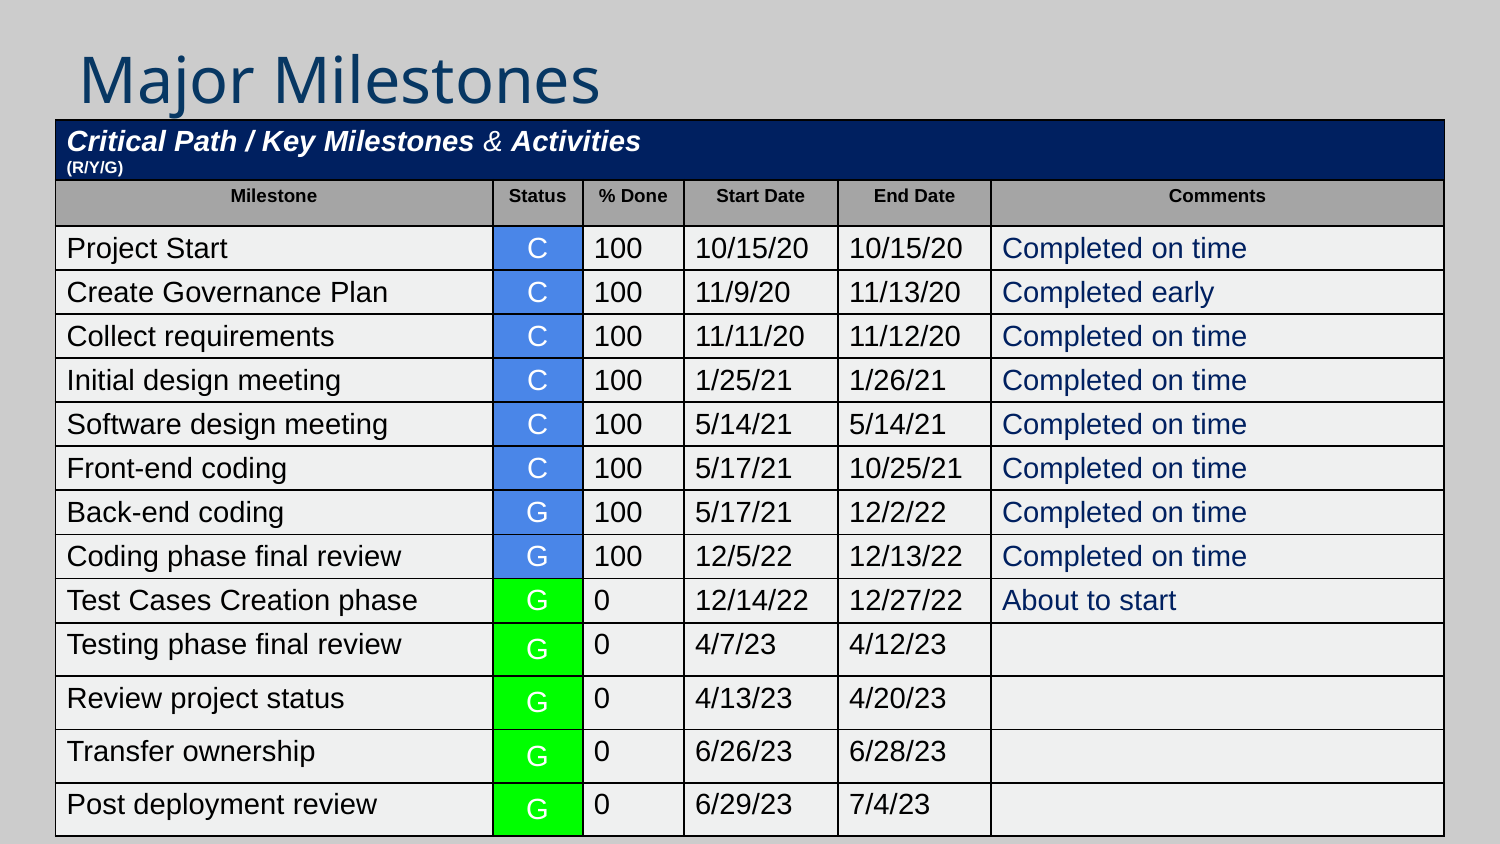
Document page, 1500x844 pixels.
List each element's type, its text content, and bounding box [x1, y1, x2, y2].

table_cell G [494, 491, 582, 534]
table_cell G [494, 730, 582, 782]
table_cell C [494, 359, 582, 401]
table_cell 4/20/23 [839, 677, 990, 729]
table_cell Completed on time [992, 227, 1443, 269]
table_cell 4/7/23 [685, 624, 837, 675]
table_cell Completed early [992, 271, 1443, 313]
table_cell 1/26/21 [839, 359, 990, 401]
table_cell 100 [584, 403, 683, 445]
title Major Milestones [69, 35, 1393, 121]
table_cell 0 [584, 579, 683, 622]
table_cell 10/15/20 [839, 227, 990, 269]
table_cell C [494, 315, 582, 357]
table_header End Date [839, 181, 990, 225]
table_cell 5/14/21 [839, 403, 990, 445]
table_header Start Date [685, 181, 837, 225]
table_cell G [494, 535, 582, 578]
table_cell Coding phase final review [56, 535, 492, 578]
table_cell Software design meeting [56, 403, 492, 445]
table_cell 1/25/21 [685, 359, 837, 401]
table_cell Project Start [56, 227, 492, 269]
table_cell [992, 784, 1443, 835]
table_cell [992, 730, 1443, 782]
table_cell C [494, 447, 582, 489]
table_cell 0 [584, 730, 683, 782]
table_cell 6/29/23 [685, 784, 837, 835]
table_cell 100 [584, 535, 683, 578]
table_cell Completed on time [992, 315, 1443, 357]
table_cell Initial design meeting [56, 359, 492, 401]
table_cell 100 [584, 271, 683, 313]
table_cell 0 [584, 784, 683, 835]
table_cell 11/9/20 [685, 271, 837, 313]
table_cell 12/2/22 [839, 491, 990, 534]
table_header Comments [992, 181, 1443, 225]
table_cell 12/14/22 [685, 579, 837, 622]
table_cell C [494, 403, 582, 445]
table_header Status [494, 181, 582, 225]
table_cell Completed on time [992, 403, 1443, 445]
table_cell G [494, 579, 582, 622]
table_cell 6/26/23 [685, 730, 837, 782]
table_cell G [494, 784, 582, 835]
table_cell [992, 677, 1443, 729]
table_cell Review project status [56, 677, 492, 729]
table_cell 12/5/22 [685, 535, 837, 578]
table_cell 11/12/20 [839, 315, 990, 357]
table_cell 5/17/21 [685, 447, 837, 489]
table_cell 4/13/23 [685, 677, 837, 729]
table_cell Completed on time [992, 359, 1443, 401]
table_cell 10/25/21 [839, 447, 990, 489]
table_cell G [494, 624, 582, 675]
table_cell Create Governance Plan [56, 271, 492, 313]
table_cell 100 [584, 227, 683, 269]
text_box Critical Path / Key Milestones & Activities (R/Y/G) [55, 120, 1445, 179]
table_cell 11/11/20 [685, 315, 837, 357]
table_cell C [494, 227, 582, 269]
table_cell Test Cases Creation phase [56, 579, 492, 622]
table_cell 12/27/22 [839, 579, 990, 622]
table_cell Front-end coding [56, 447, 492, 489]
table_cell 7/4/23 [839, 784, 990, 835]
table_cell Completed on time [992, 491, 1443, 534]
table_cell 5/14/21 [685, 403, 837, 445]
table_cell 100 [584, 315, 683, 357]
table_cell 12/13/22 [839, 535, 990, 578]
table_cell 100 [584, 491, 683, 534]
table_cell 100 [584, 359, 683, 401]
table_header % Done [584, 181, 683, 225]
table_cell Completed on time [992, 447, 1443, 489]
table_cell Post deployment review [56, 784, 492, 835]
table_cell 100 [584, 447, 683, 489]
table_cell 4/12/23 [839, 624, 990, 675]
table_cell 11/13/20 [839, 271, 990, 313]
table_cell 0 [584, 624, 683, 675]
table_cell 5/17/21 [685, 491, 837, 534]
table_cell Completed on time [992, 535, 1443, 578]
table_cell Collect requirements [56, 315, 492, 357]
table_cell G [494, 677, 582, 729]
table_cell Transfer ownership [56, 730, 492, 782]
table_cell Back-end coding [56, 491, 492, 534]
table_cell 6/28/23 [839, 730, 990, 782]
table_cell [992, 624, 1443, 675]
table_header Milestone [56, 181, 492, 225]
table_cell About to start [992, 579, 1443, 622]
table_cell C [494, 271, 582, 313]
table_cell Testing phase final review [56, 624, 492, 675]
table_cell 10/15/20 [685, 227, 837, 269]
table_cell 0 [584, 677, 683, 729]
